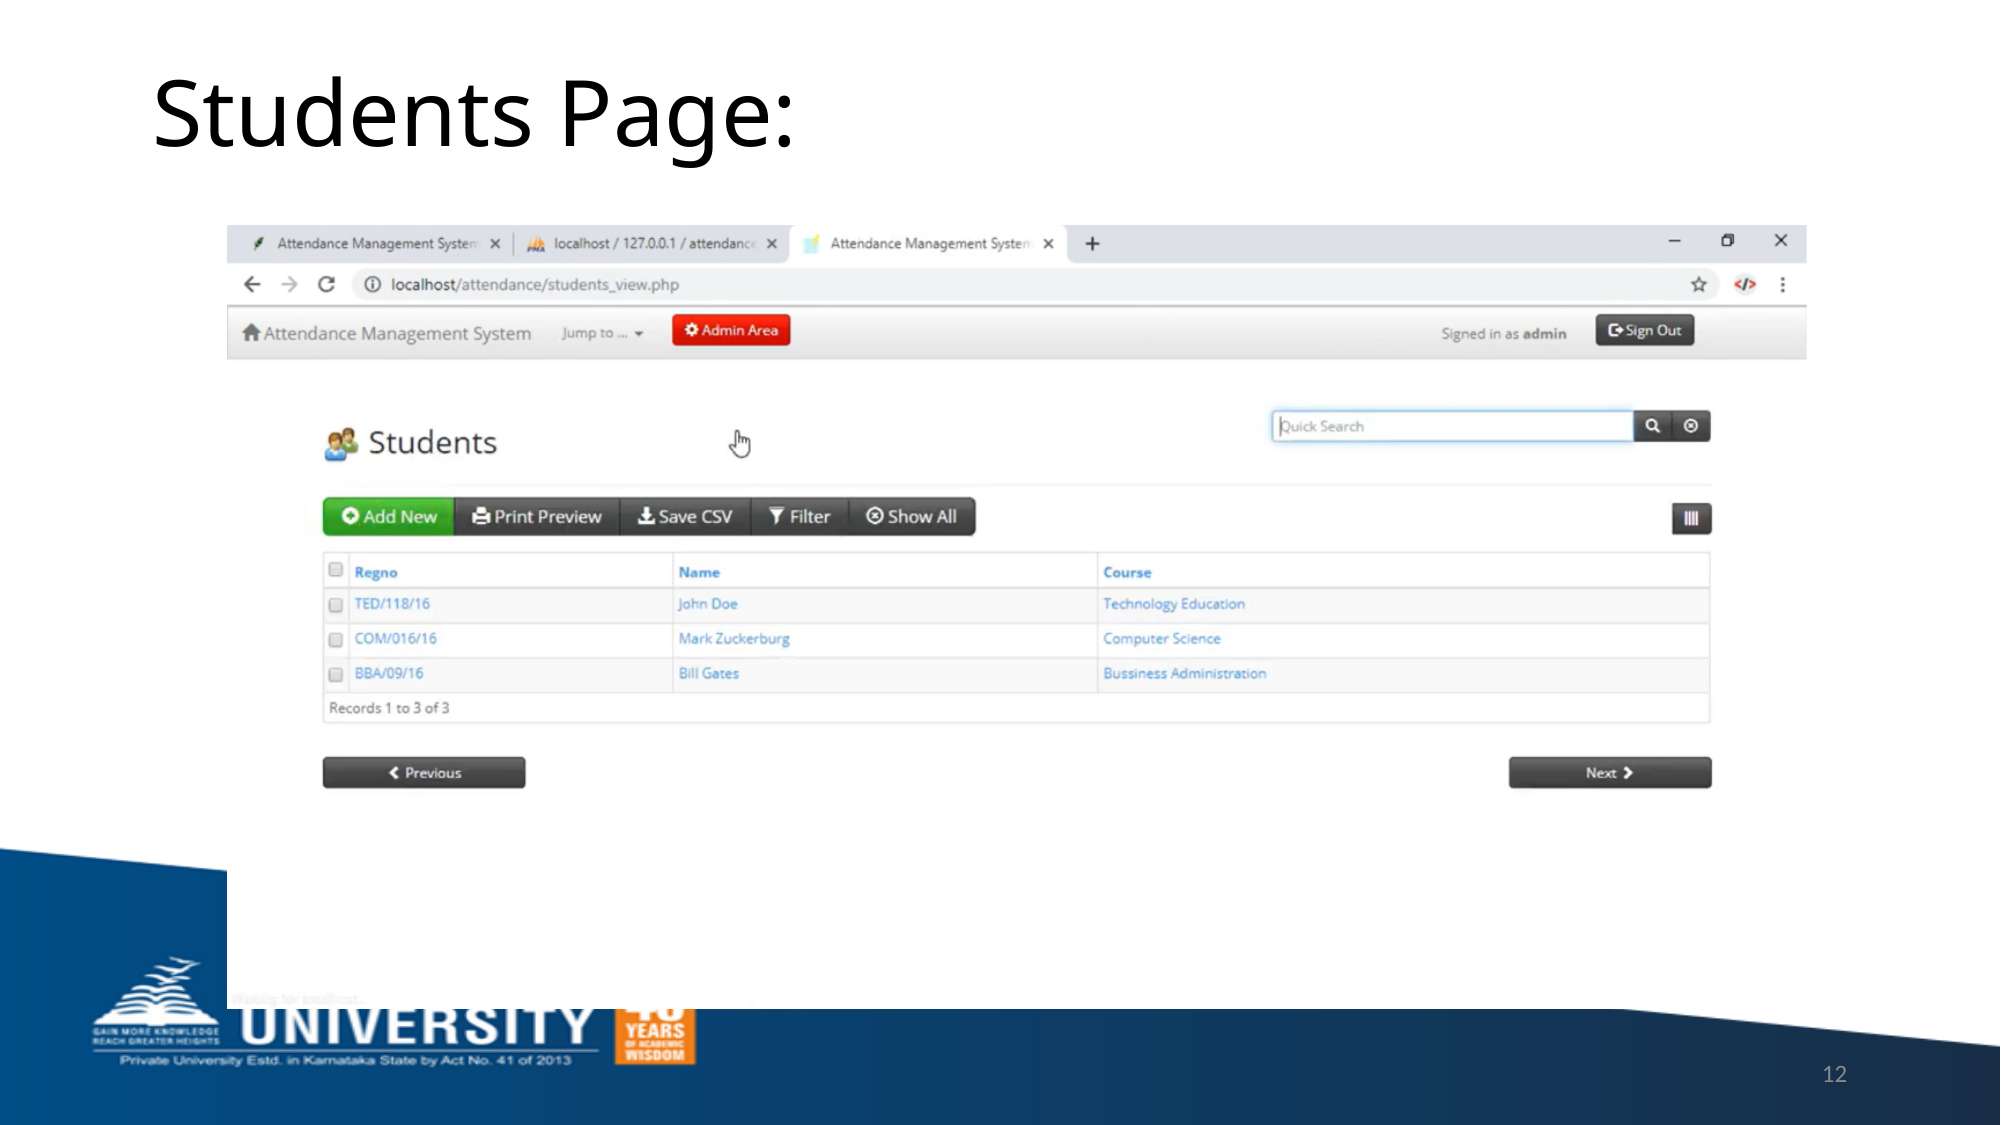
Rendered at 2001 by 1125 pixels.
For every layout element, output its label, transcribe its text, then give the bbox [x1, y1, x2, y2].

slide_number 12 [1412, 1042, 1863, 1103]
picture [0, 845, 2000, 1125]
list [227, 224, 1807, 1008]
title Students Page: [137, 8, 1863, 226]
